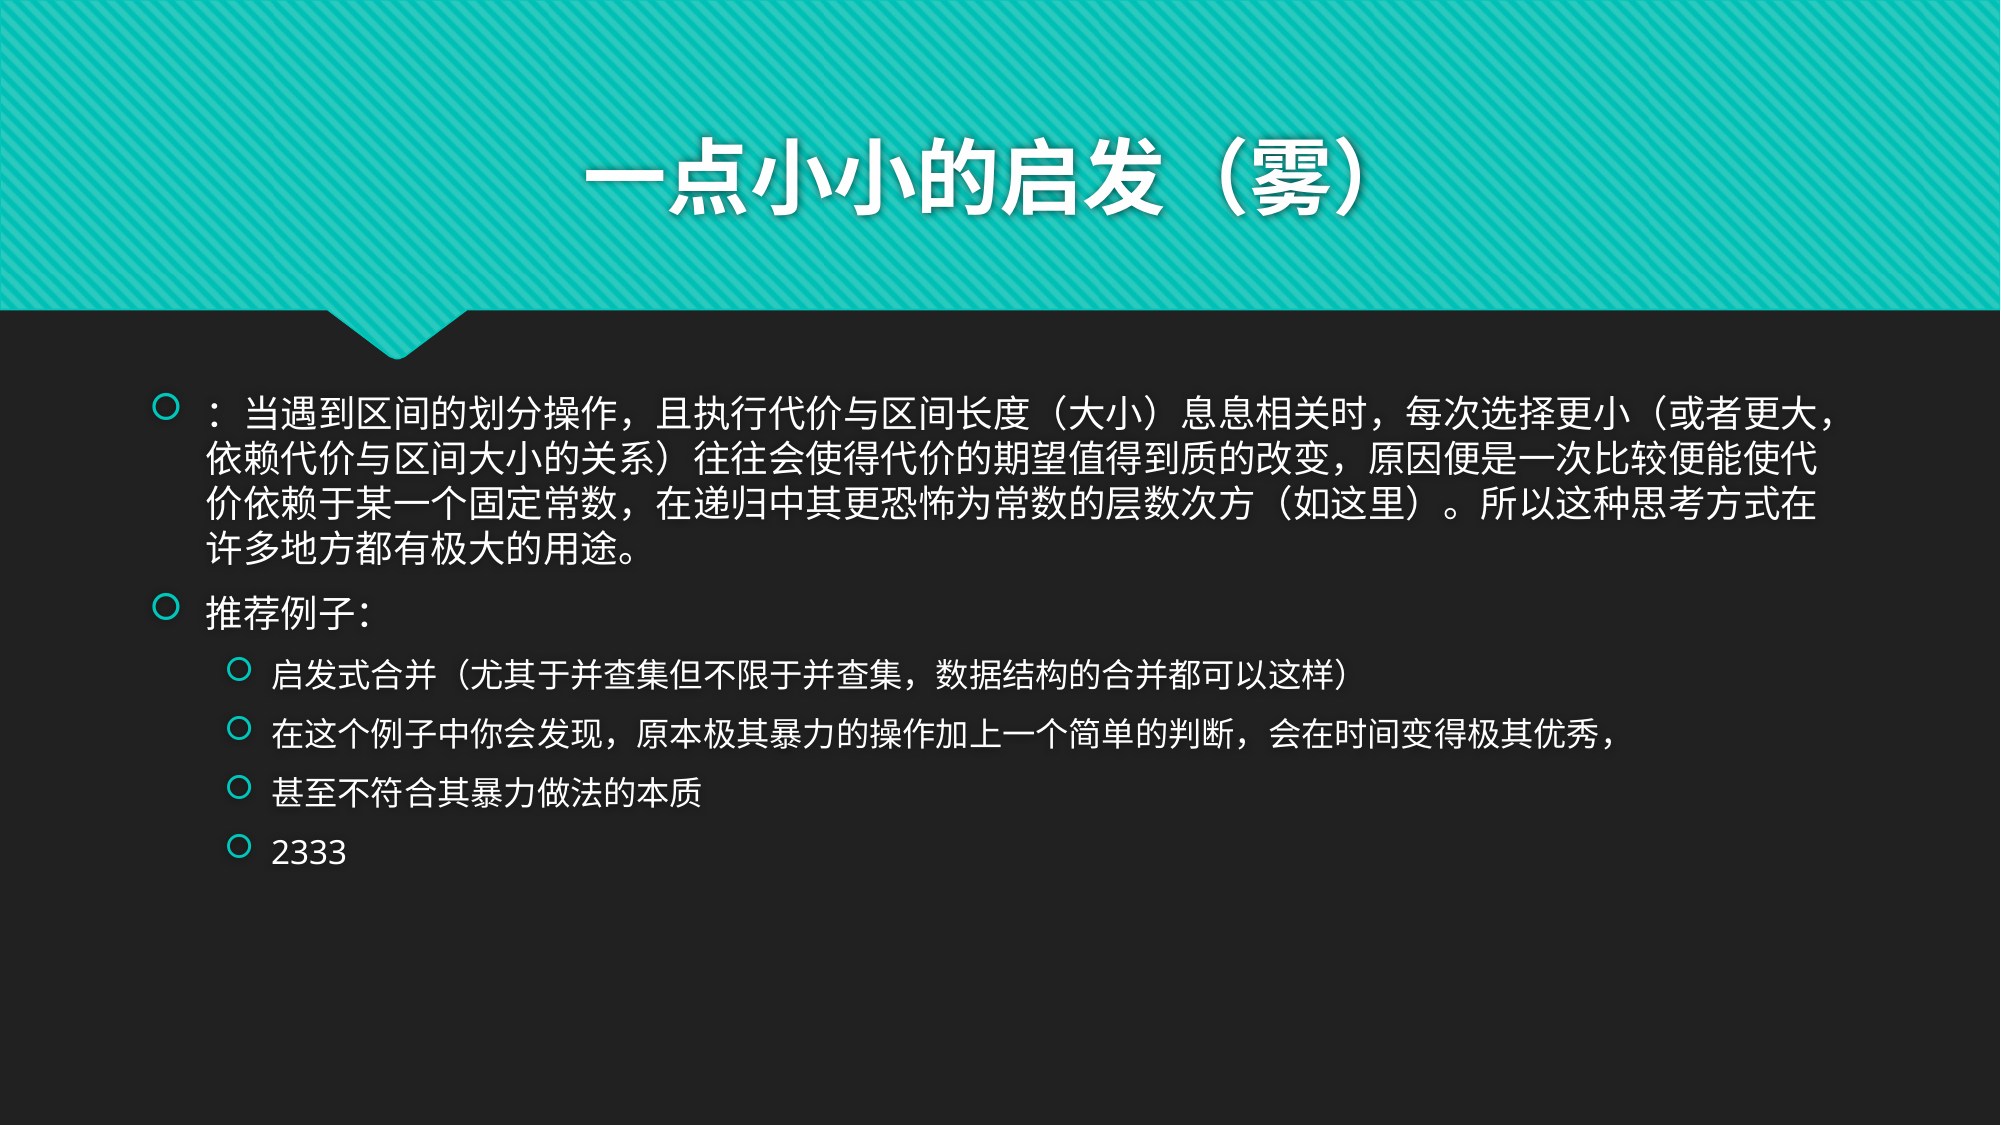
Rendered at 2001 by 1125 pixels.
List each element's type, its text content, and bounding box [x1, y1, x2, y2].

title 一点小小的启发（雾） [132, 73, 1868, 233]
list ：当遇到区间的划分操作，且执行代价与区间长度（大小）息息相关时，每次选择更小（或者更大，依赖代价与区间大小的关系）往往会使得代价的期望值得到质的改变，原因便是一次比较便能使代价依赖于某一个固定常数，在递归中其更恐怖为常数的层数次方（如这里）。所以这种思考方式在许多地方都有极大的用途。 推荐例子： 启发式合并（尤其于并查集但不限于并查集，数据结构的合并都可以这样） 在这个例子中你会发现，原本极其暴力的操作加上一个简单的判断，会在时间变得极其优秀， 甚至不符合其暴力做法的本质 2333 [134, 364, 1866, 962]
